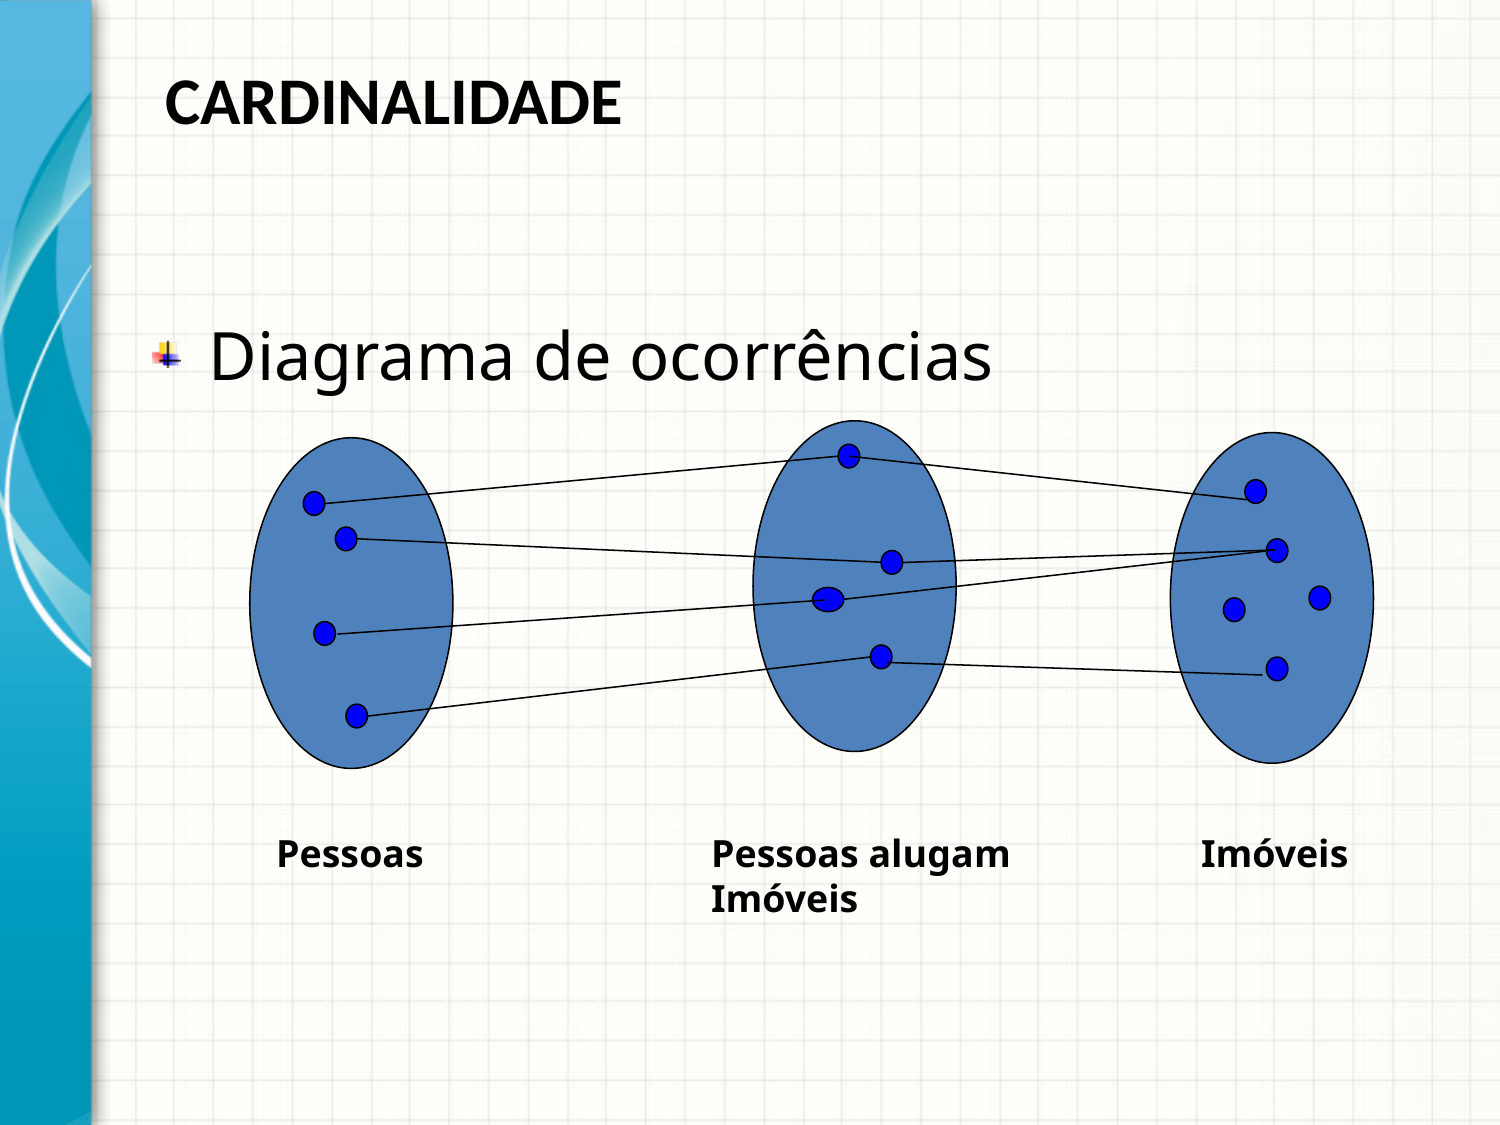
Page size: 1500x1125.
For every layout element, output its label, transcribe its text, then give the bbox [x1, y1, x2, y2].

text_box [137, 305, 1463, 928]
list CARDINALIDADE [150, 50, 1500, 161]
picture [0, 0, 1500, 1125]
